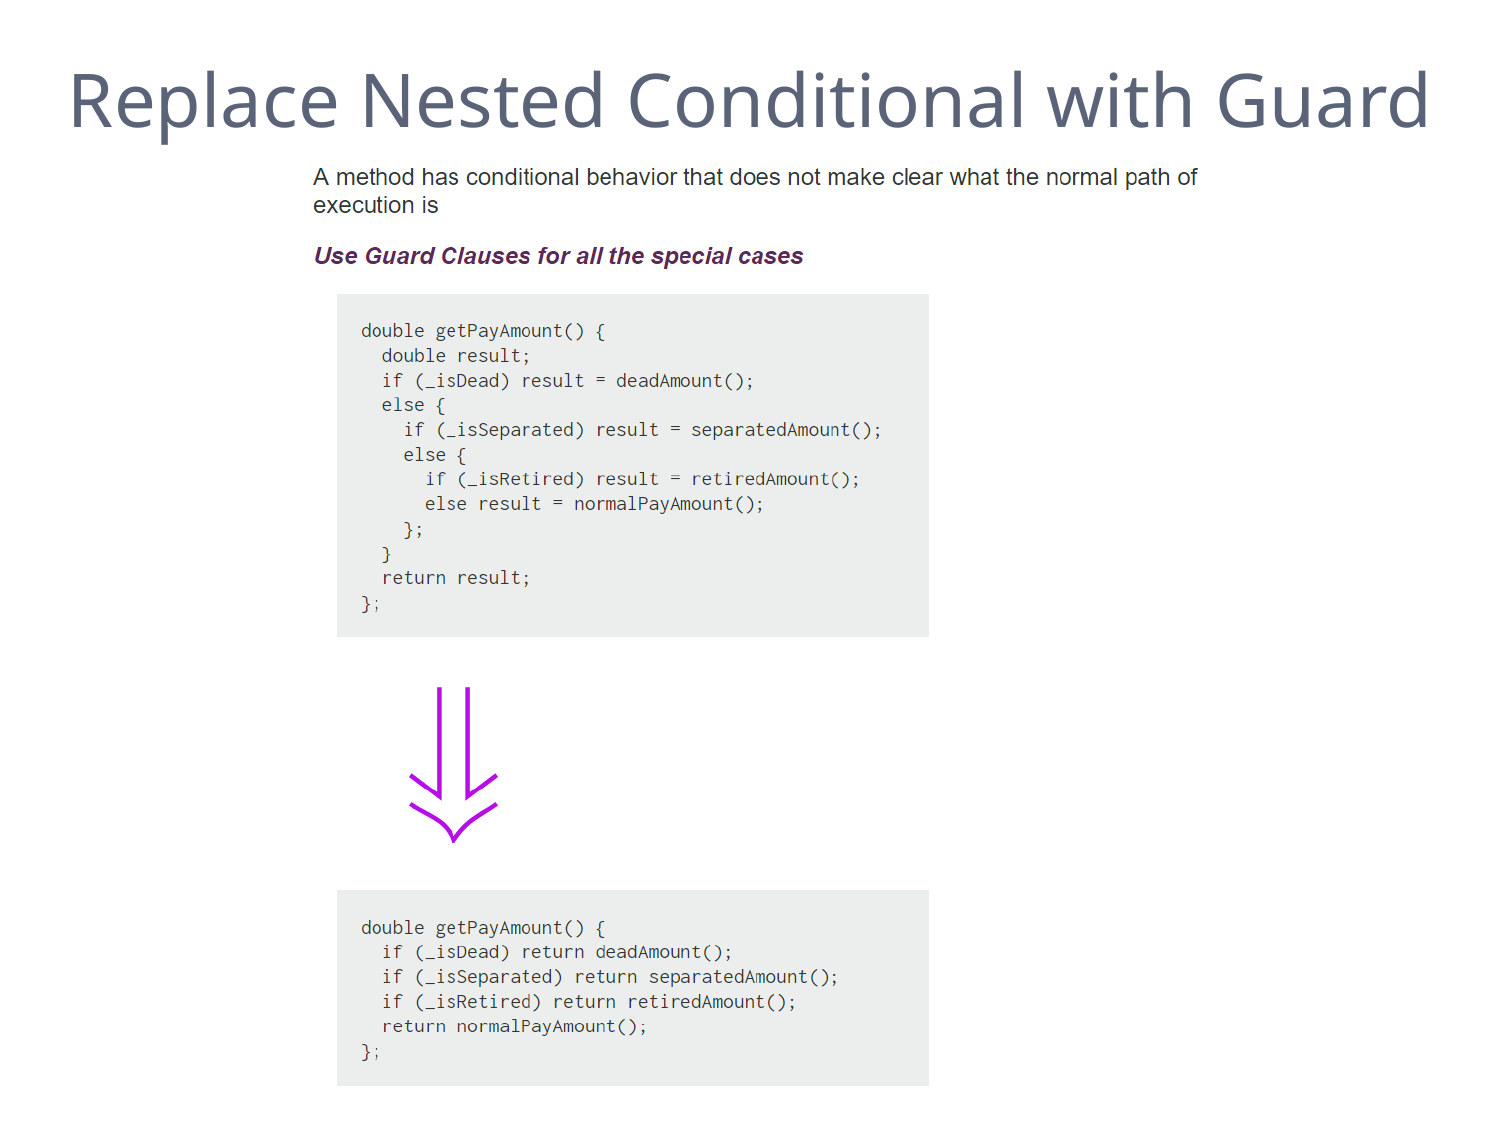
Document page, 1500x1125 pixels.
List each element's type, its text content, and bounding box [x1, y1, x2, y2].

picture [299, 162, 1213, 1103]
title Replace Nested Conditional with Guard [53, 45, 1500, 150]
